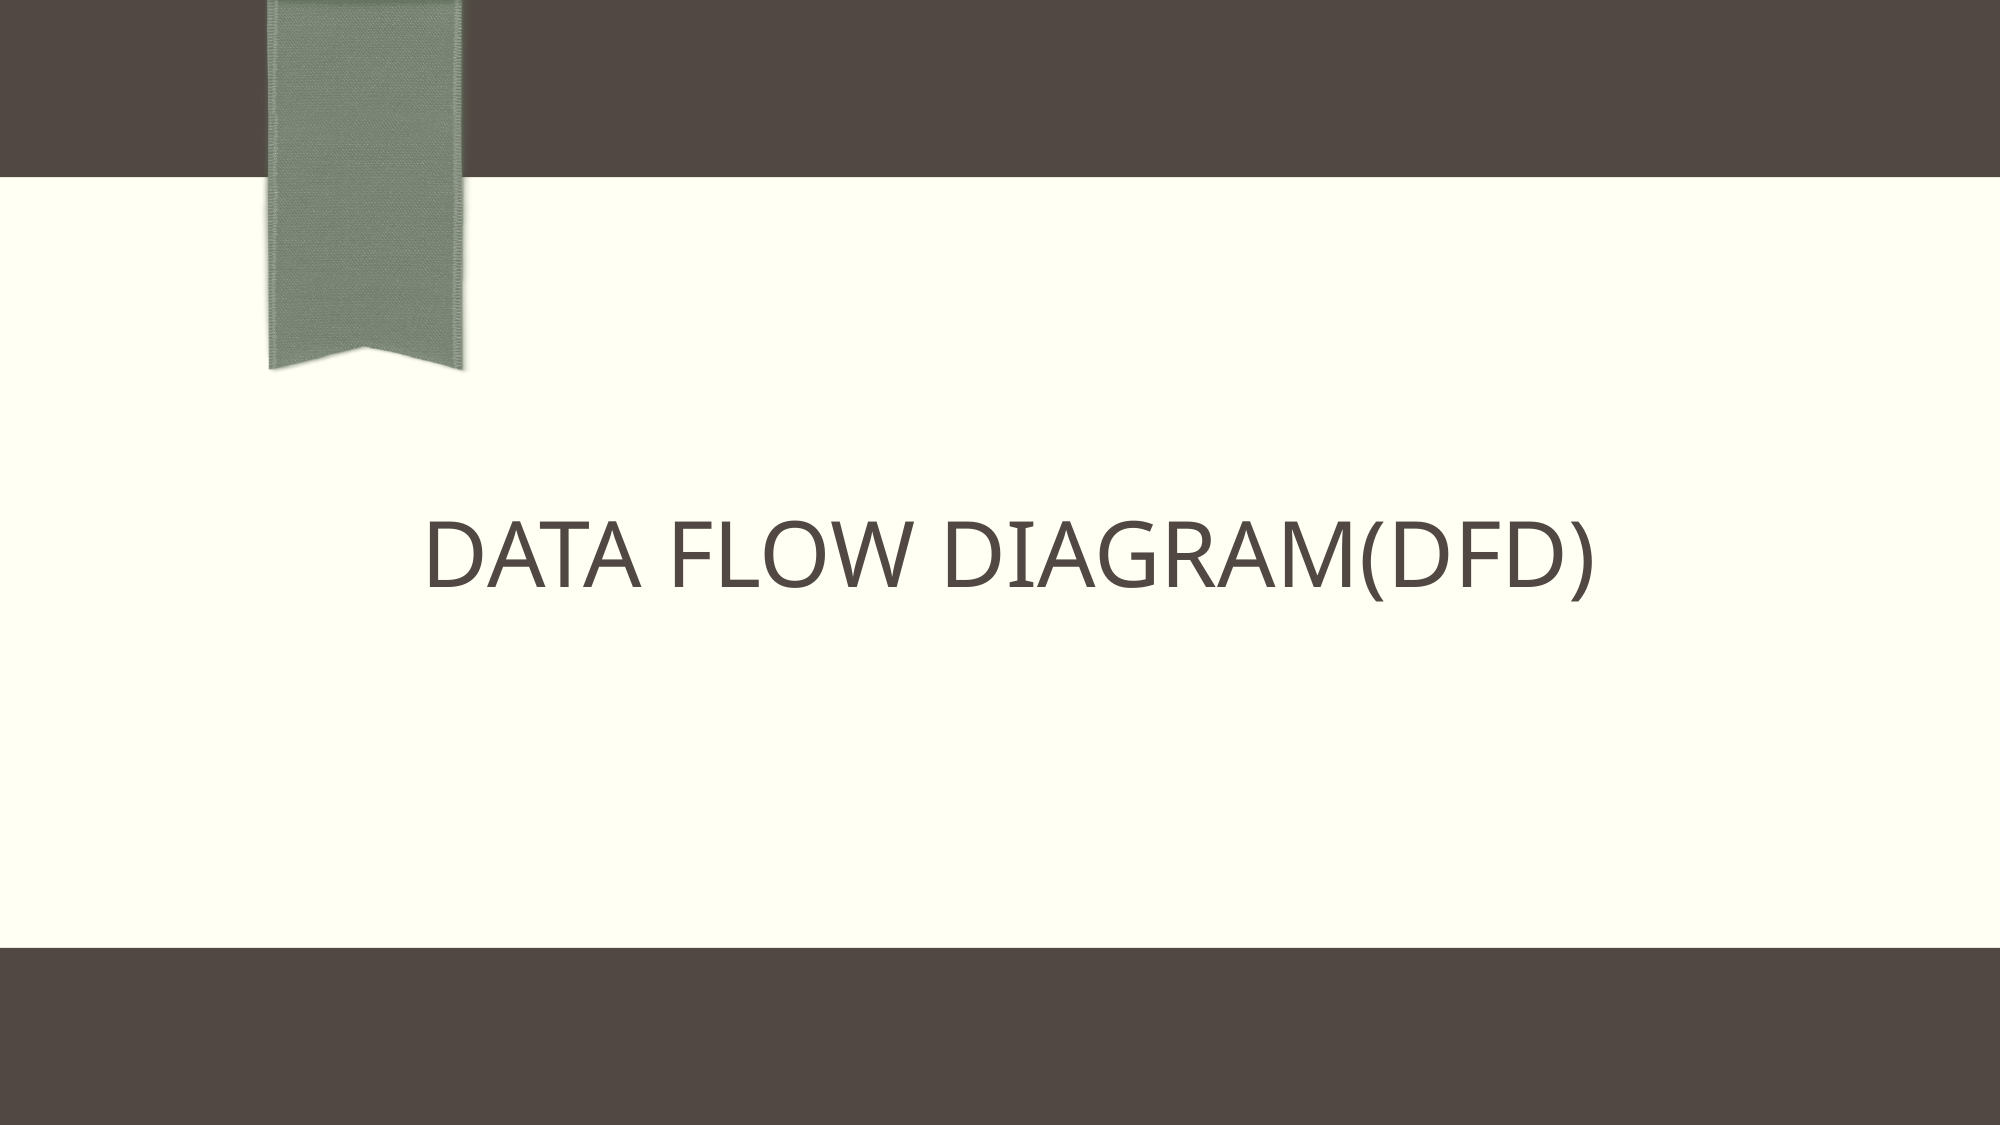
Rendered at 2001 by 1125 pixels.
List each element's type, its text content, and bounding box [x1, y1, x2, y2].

title Data flow diagram(dfd) [181, 376, 1838, 741]
